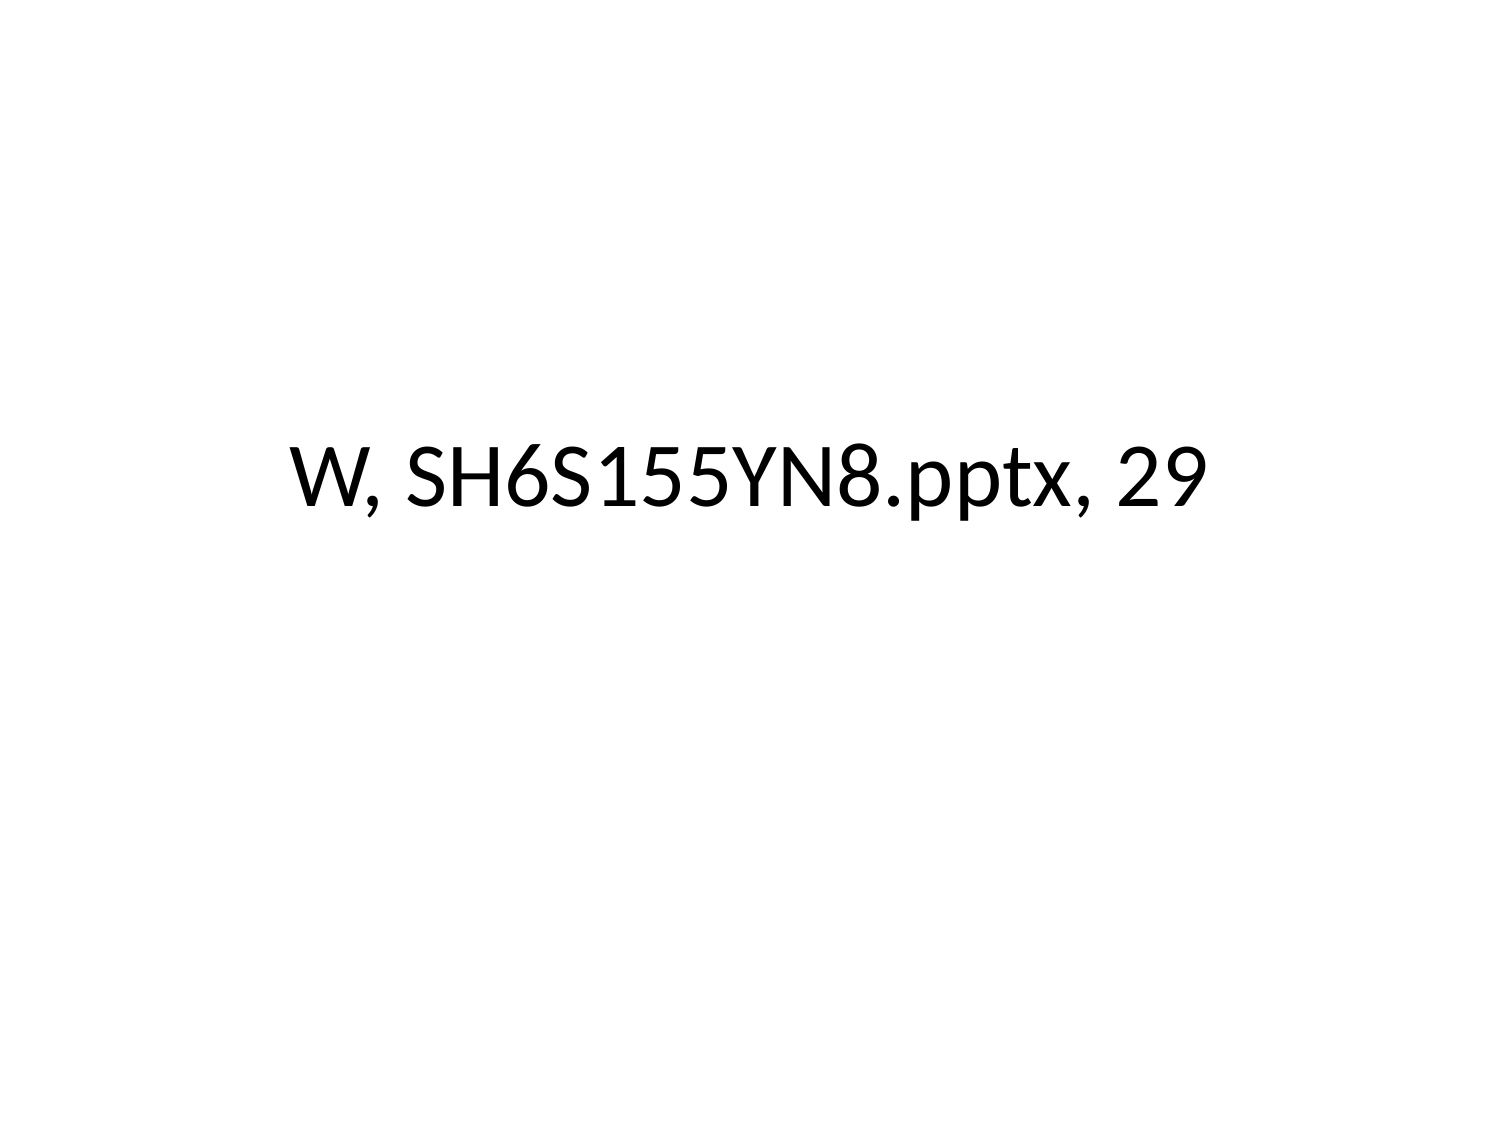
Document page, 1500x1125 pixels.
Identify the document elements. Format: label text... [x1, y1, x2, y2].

title W, SH6S155YN8.pptx, 29 [112, 349, 1388, 591]
